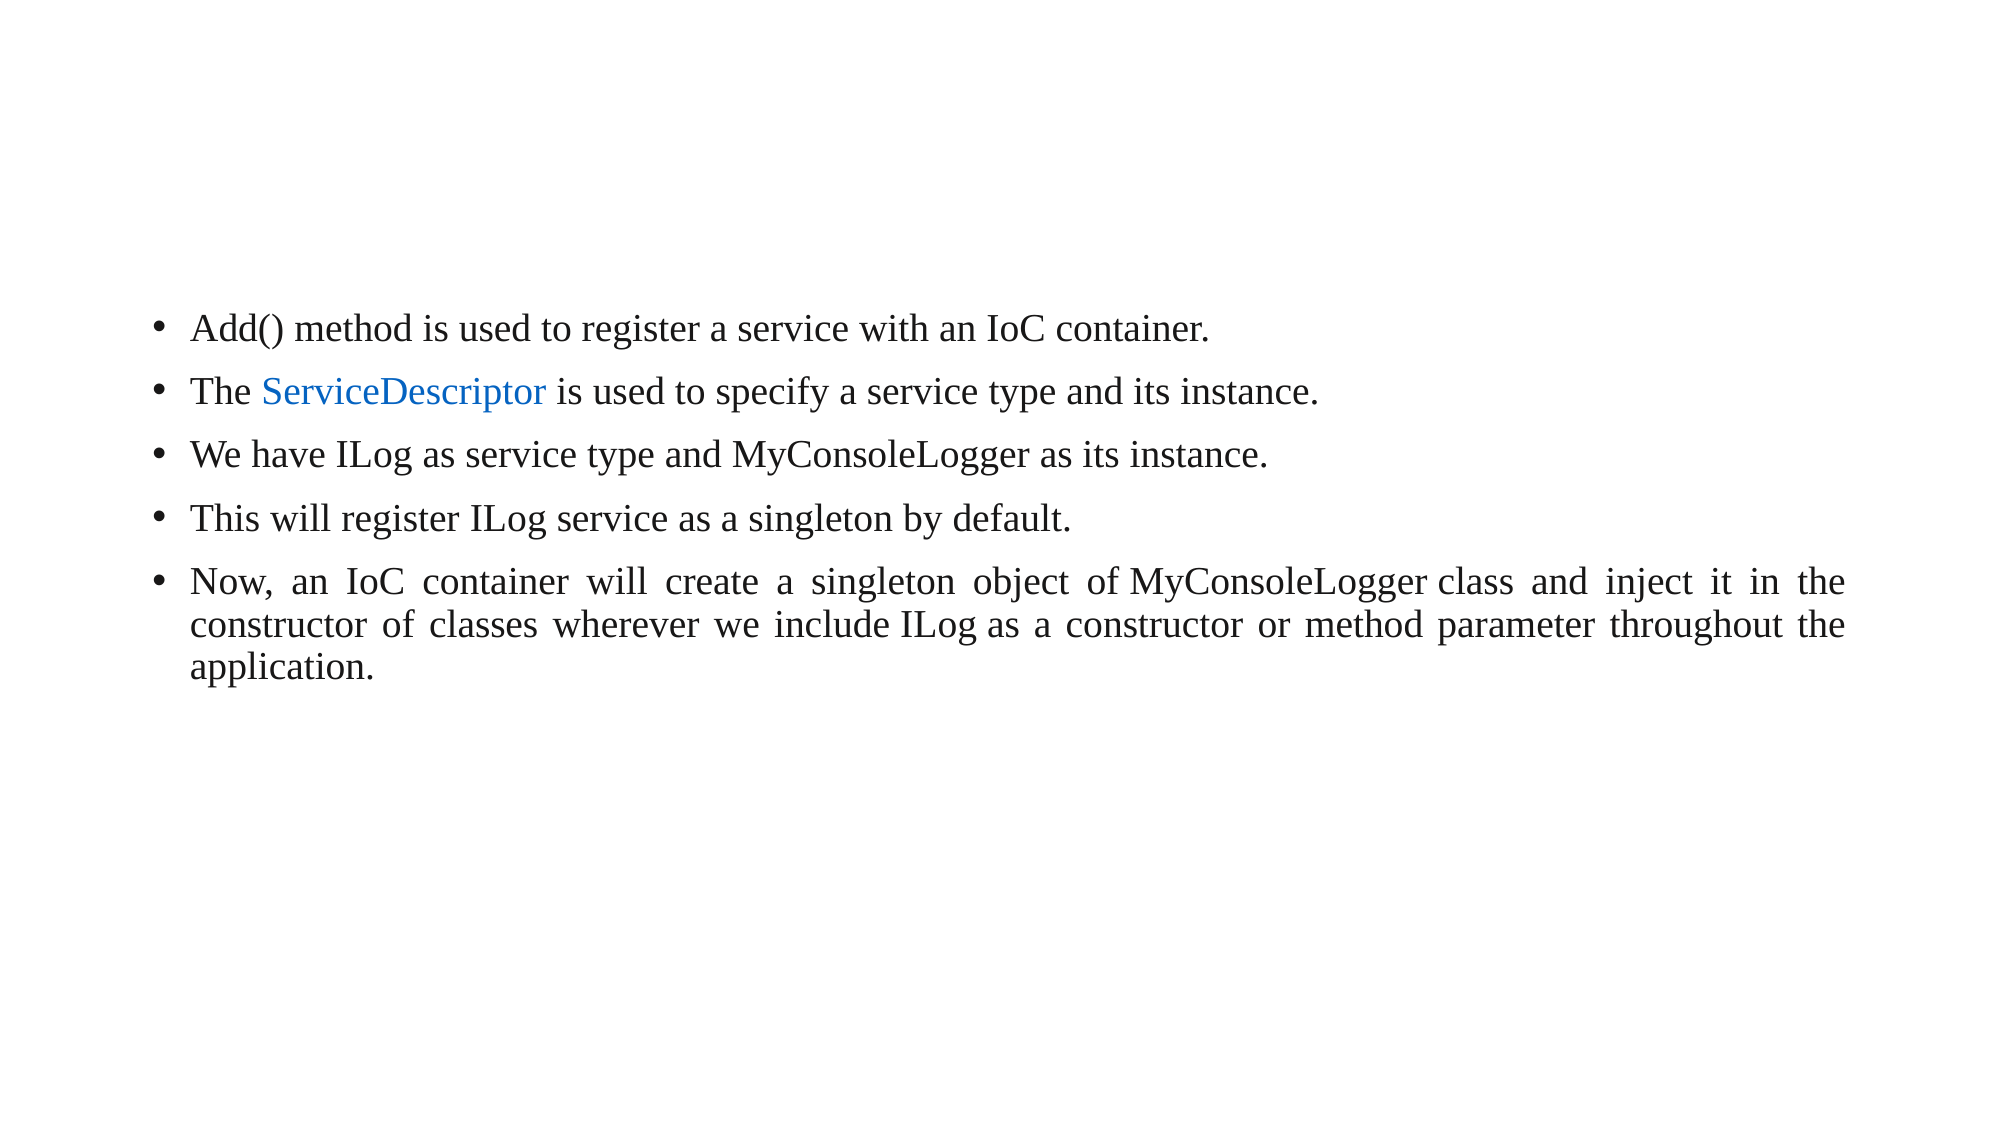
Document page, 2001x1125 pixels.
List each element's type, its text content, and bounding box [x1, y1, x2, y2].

list Add() method is used to register a service with an IoC container. The ServiceDescriptor is used to specify a service type and its instance. We have ILog as service type and MyConsoleLogger as its instance. This will register ILog service as a singleton by default. Now, an IoC container will create a singleton object of MyConsoleLogger class and inject it in the constructor of classes wherever we include ILog as a constructor or method parameter throughout the application. [137, 299, 1863, 1014]
